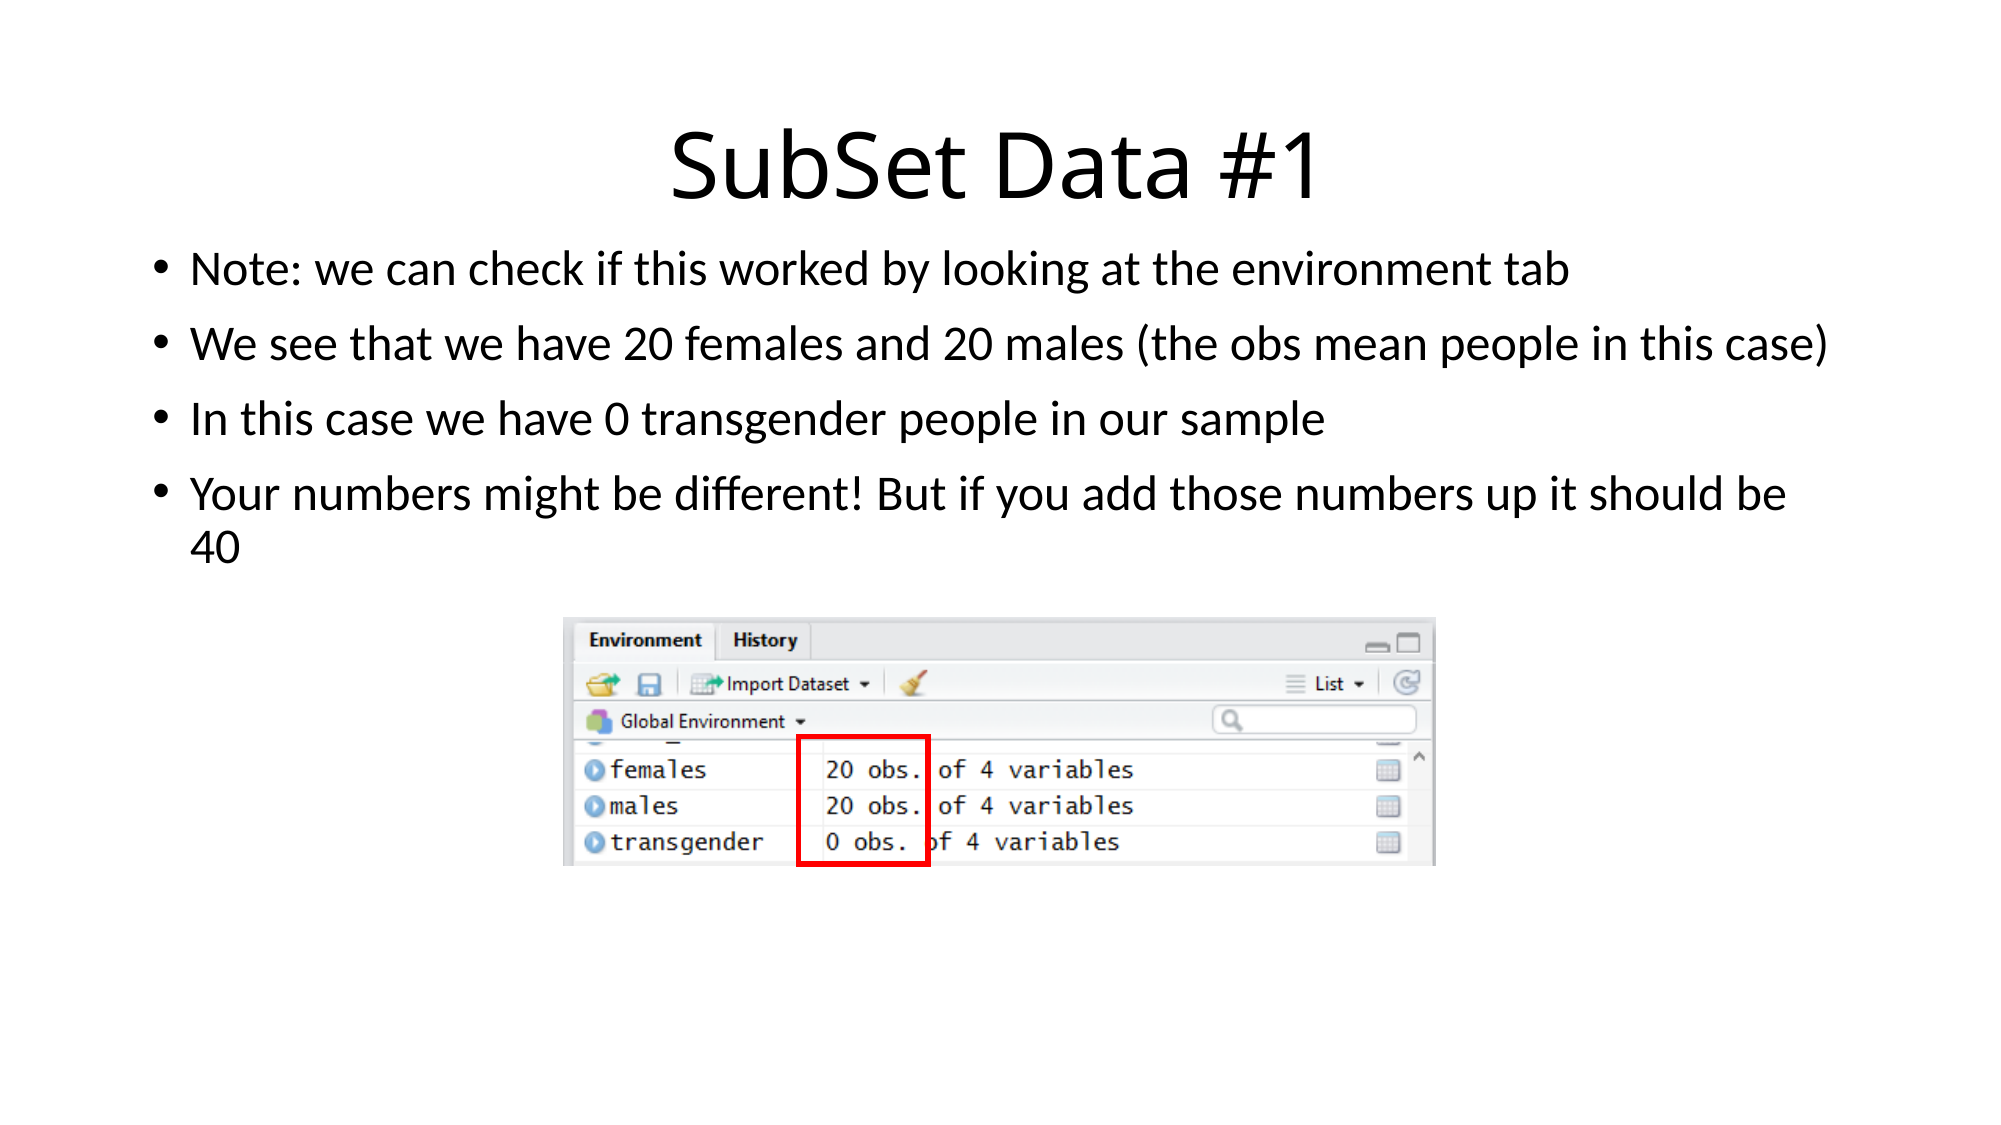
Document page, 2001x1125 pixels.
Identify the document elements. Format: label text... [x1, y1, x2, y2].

title SubSet Data #1 [137, 59, 1863, 234]
picture [563, 617, 1436, 866]
list Note: we can check if this worked by looking at the environment tab We see that we have 20 females and 20 males (the obs mean people in this case) In this case we have 0 transgender people in our sample Your numbers might be different! But if you add those numbers up it should be 40 [137, 234, 1863, 949]
